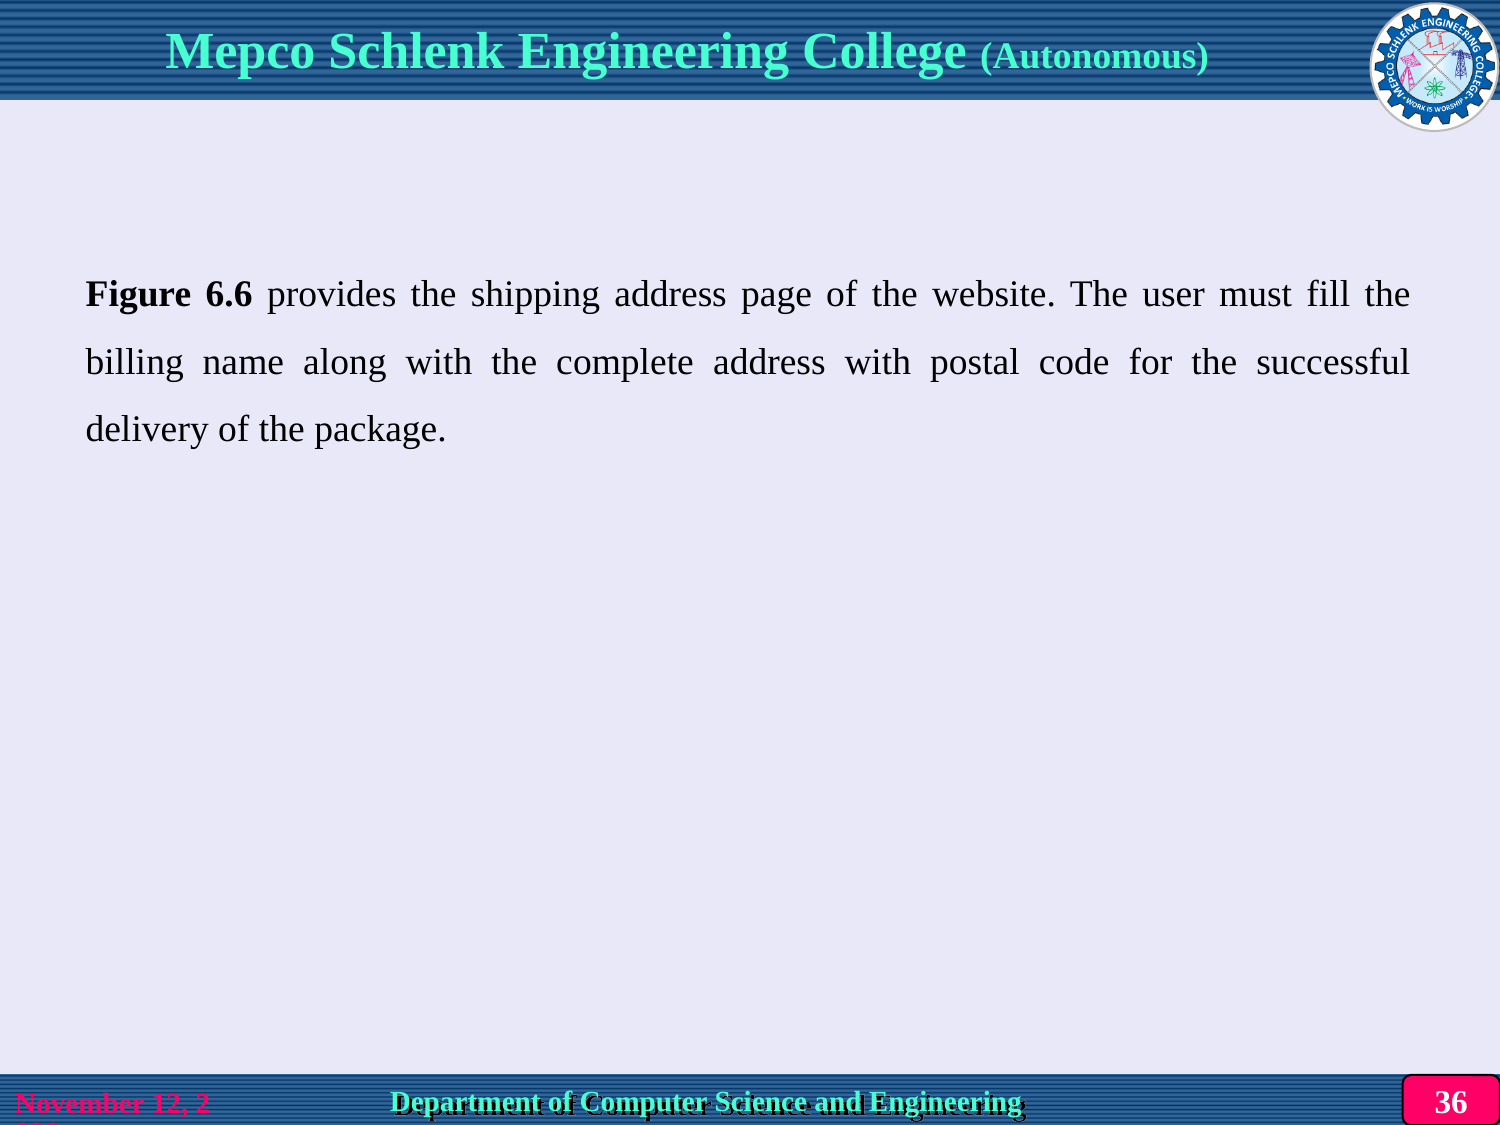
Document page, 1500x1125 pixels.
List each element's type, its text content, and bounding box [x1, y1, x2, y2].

picture [0, 0, 1500, 125]
text_box Figure 6.6 provides the shipping address page of the website. The user must fill the billing name along with the complete address with postal code for the successful delivery of the package. [70, 239, 1430, 457]
text_box [1405, 125, 1464, 133]
picture [0, 1074, 1500, 1125]
